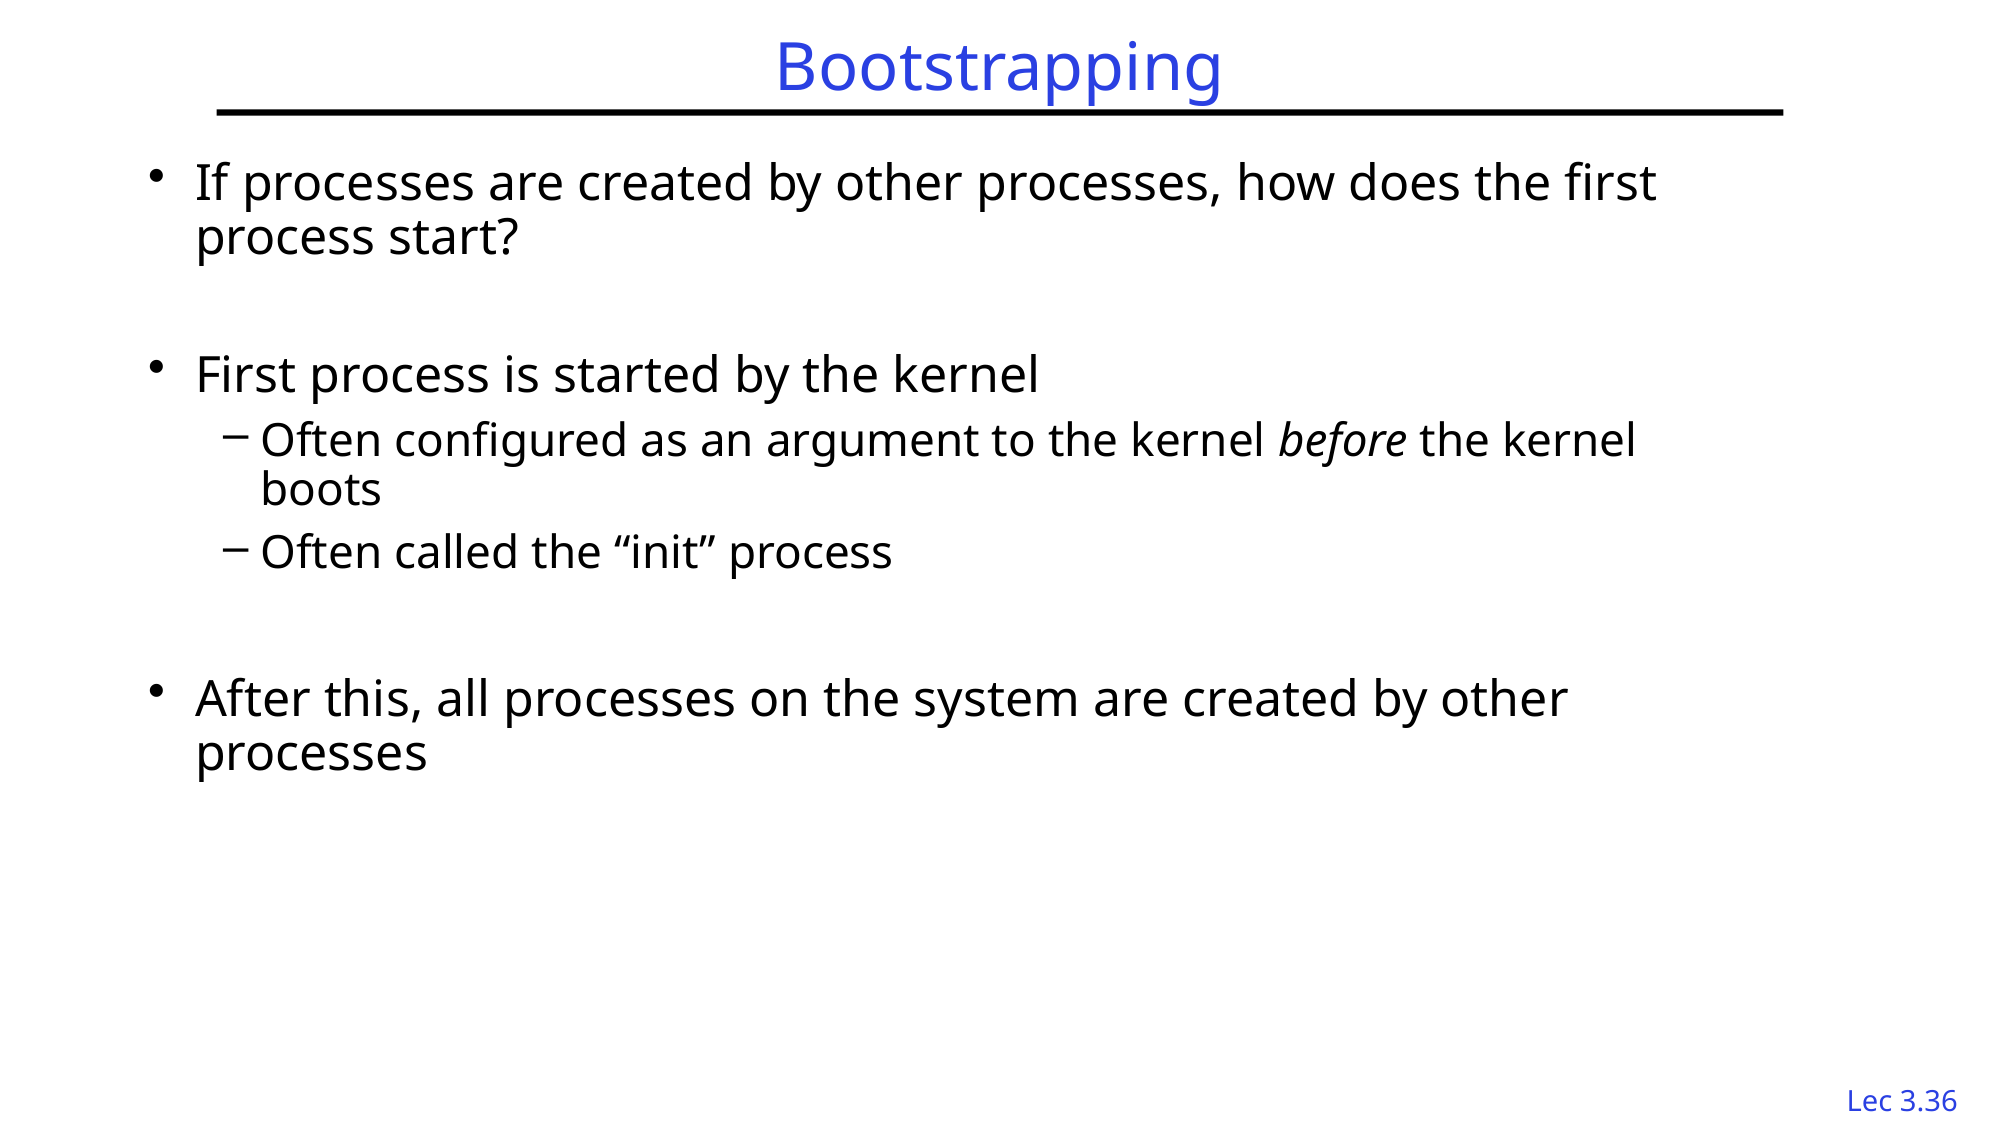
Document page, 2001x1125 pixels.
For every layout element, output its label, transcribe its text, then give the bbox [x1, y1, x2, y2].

list If processes are created by other processes, how does the first process start? First process is started by the kernel Often configured as an argument to the kernel before the kernel boots Often called the “init” process After this, all processes on the system are created by other processes [133, 149, 1675, 988]
title Bootstrapping [216, 24, 1784, 113]
